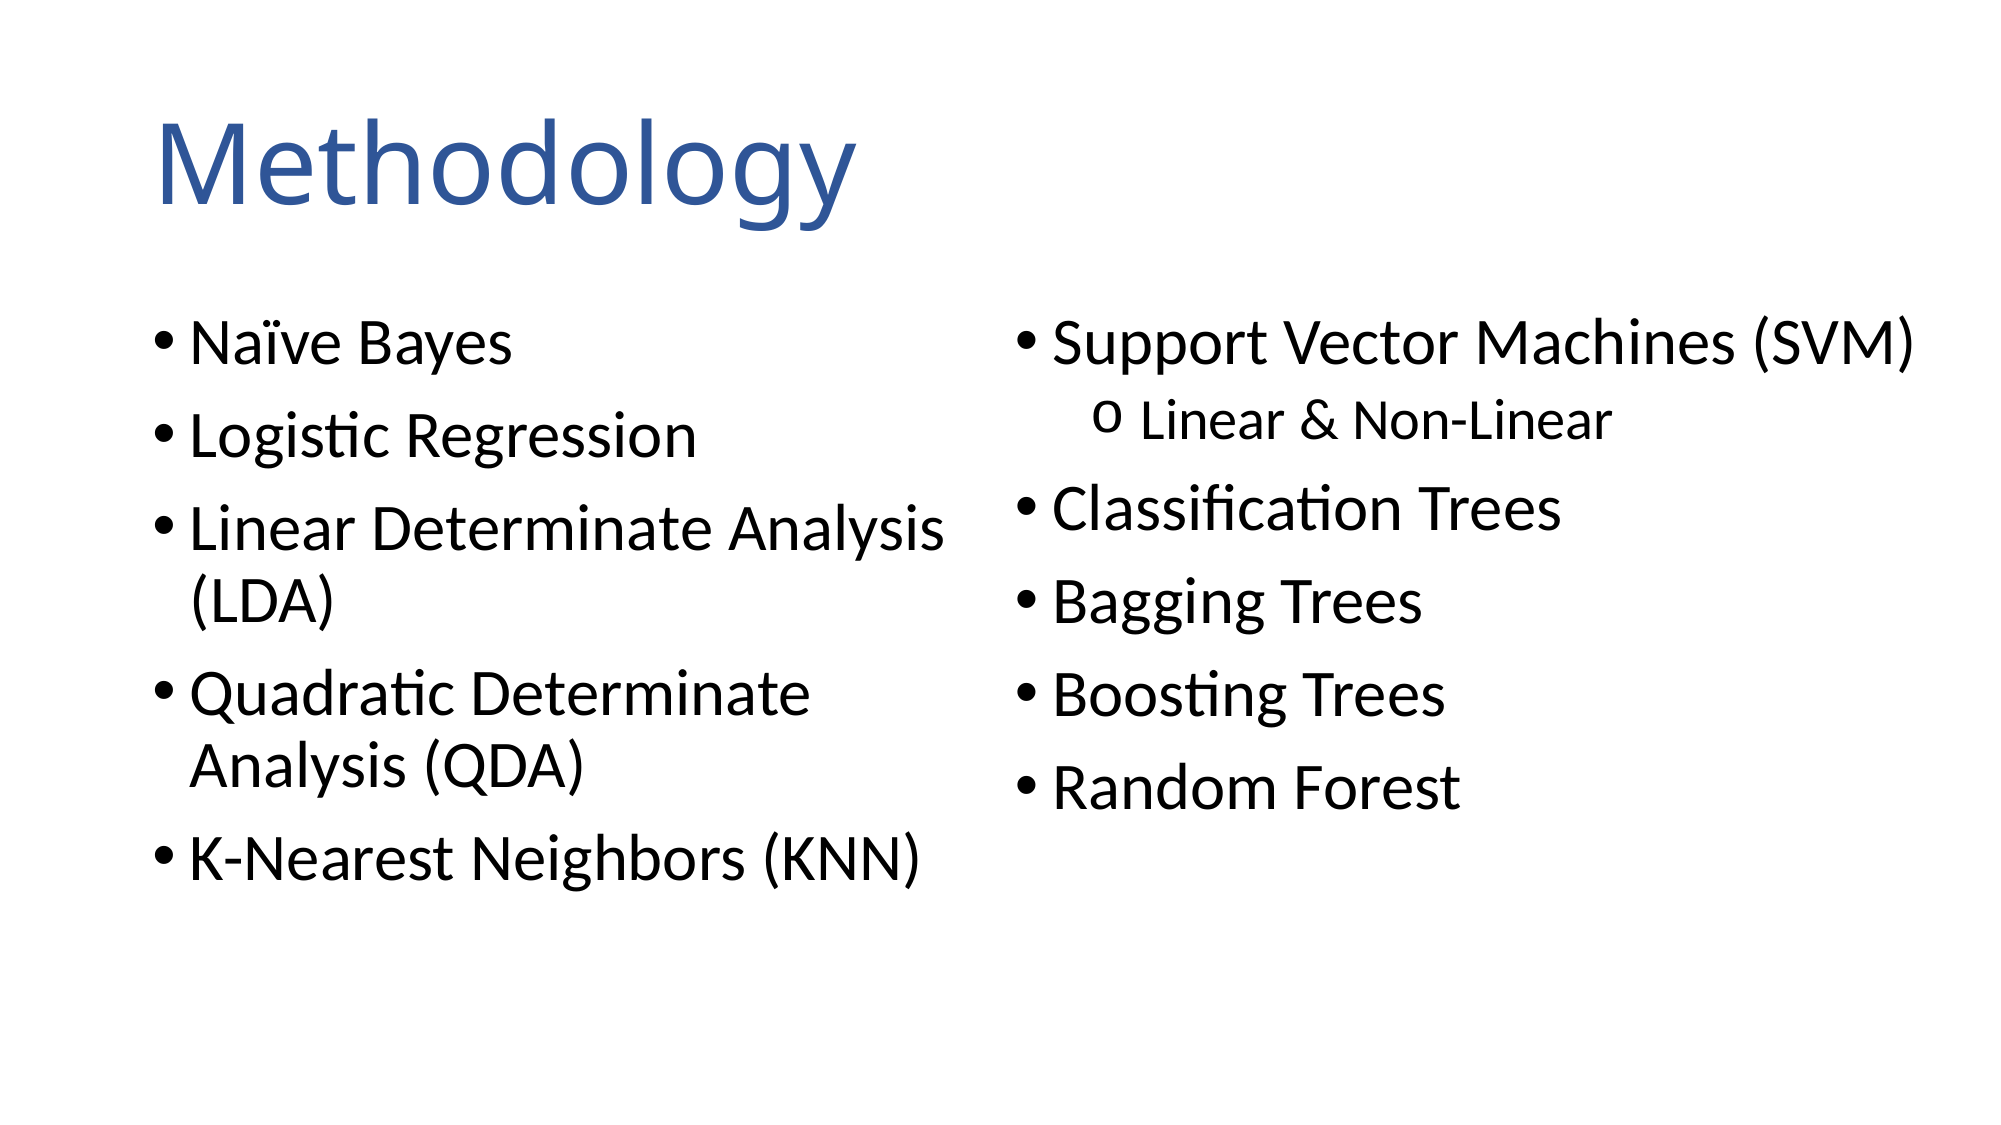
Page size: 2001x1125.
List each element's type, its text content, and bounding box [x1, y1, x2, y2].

text_box Support Vector Machines (SVM) Linear & Non-Linear Classification Trees Bagging Trees Boosting Trees Random Forest [999, 299, 1944, 1014]
list Naïve Bayes Logistic Regression Linear Determinate Analysis (LDA) Quadratic Determinate Analysis (QDA) K-Nearest Neighbors (KNN) [137, 299, 999, 1014]
title Methodology [137, 59, 1863, 278]
